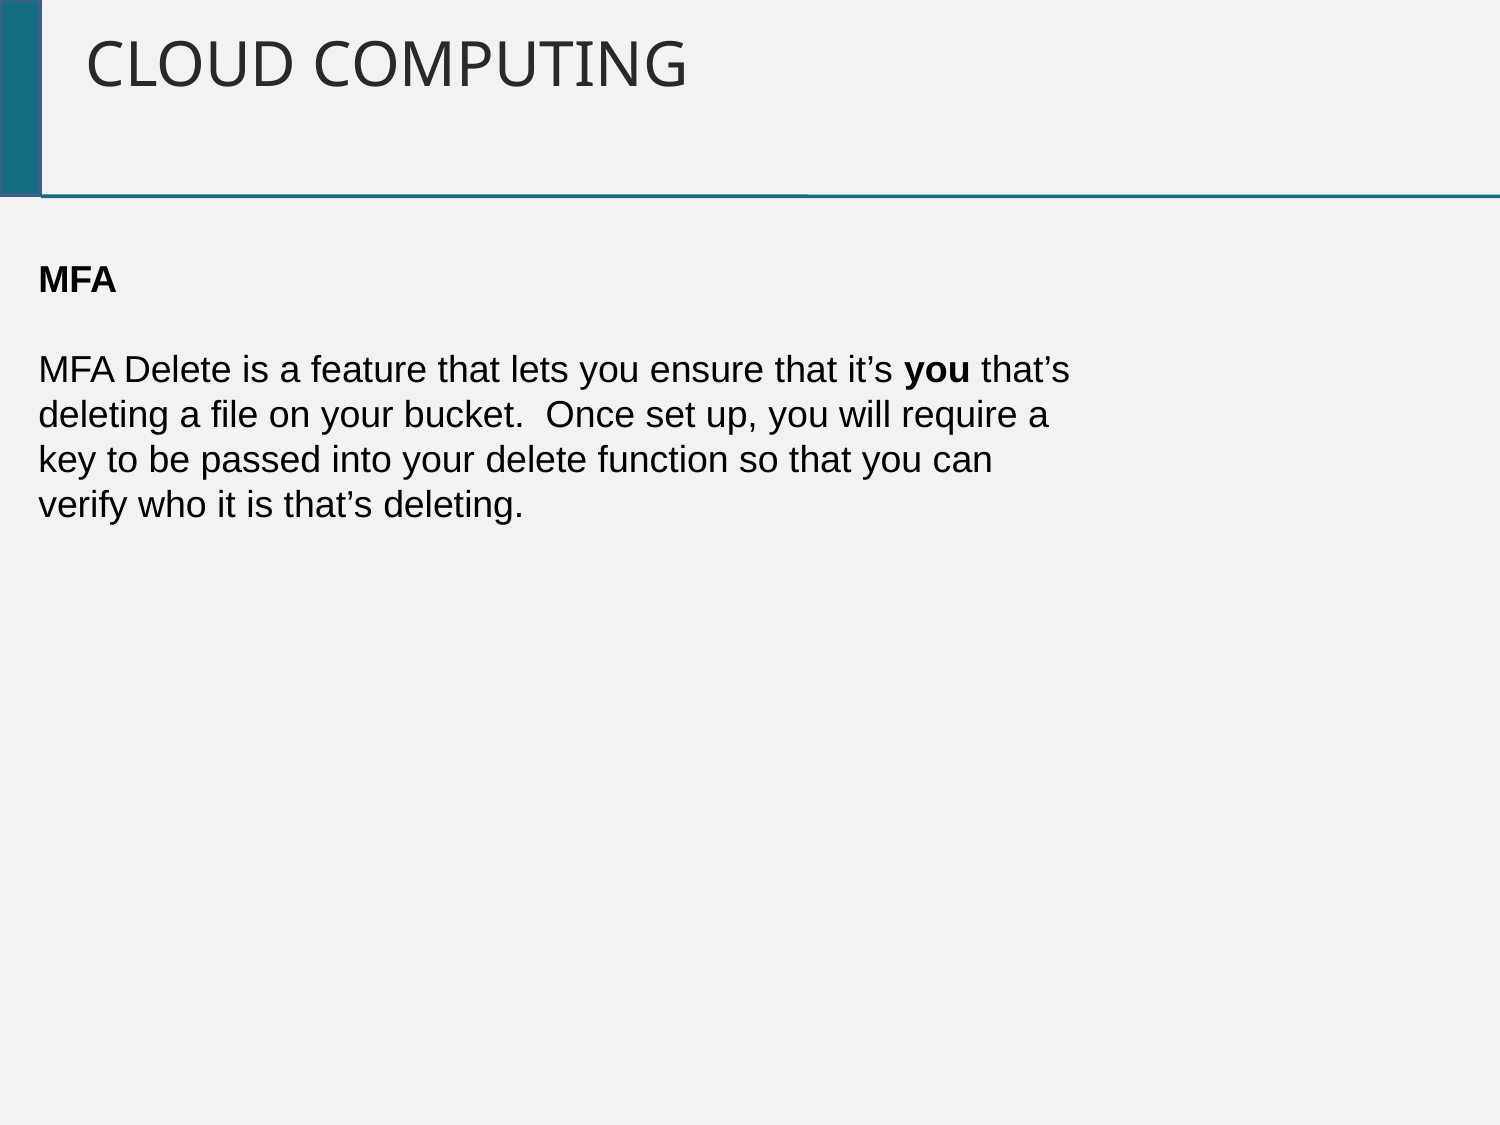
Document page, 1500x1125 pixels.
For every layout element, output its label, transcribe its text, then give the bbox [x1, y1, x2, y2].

text_box [0, 0, 42, 197]
text_box MFA MFA Delete is a feature that lets you ensure that it’s you that’s deleting a file on your bucket. Once set up, you will require a key to be passed into your delete function so that you can verify who it is that’s deleting. [23, 247, 1103, 515]
text_box [94, 283, 1204, 676]
text_box [74, 44, 1424, 915]
text_box Cloud Computing [70, 2, 1293, 195]
